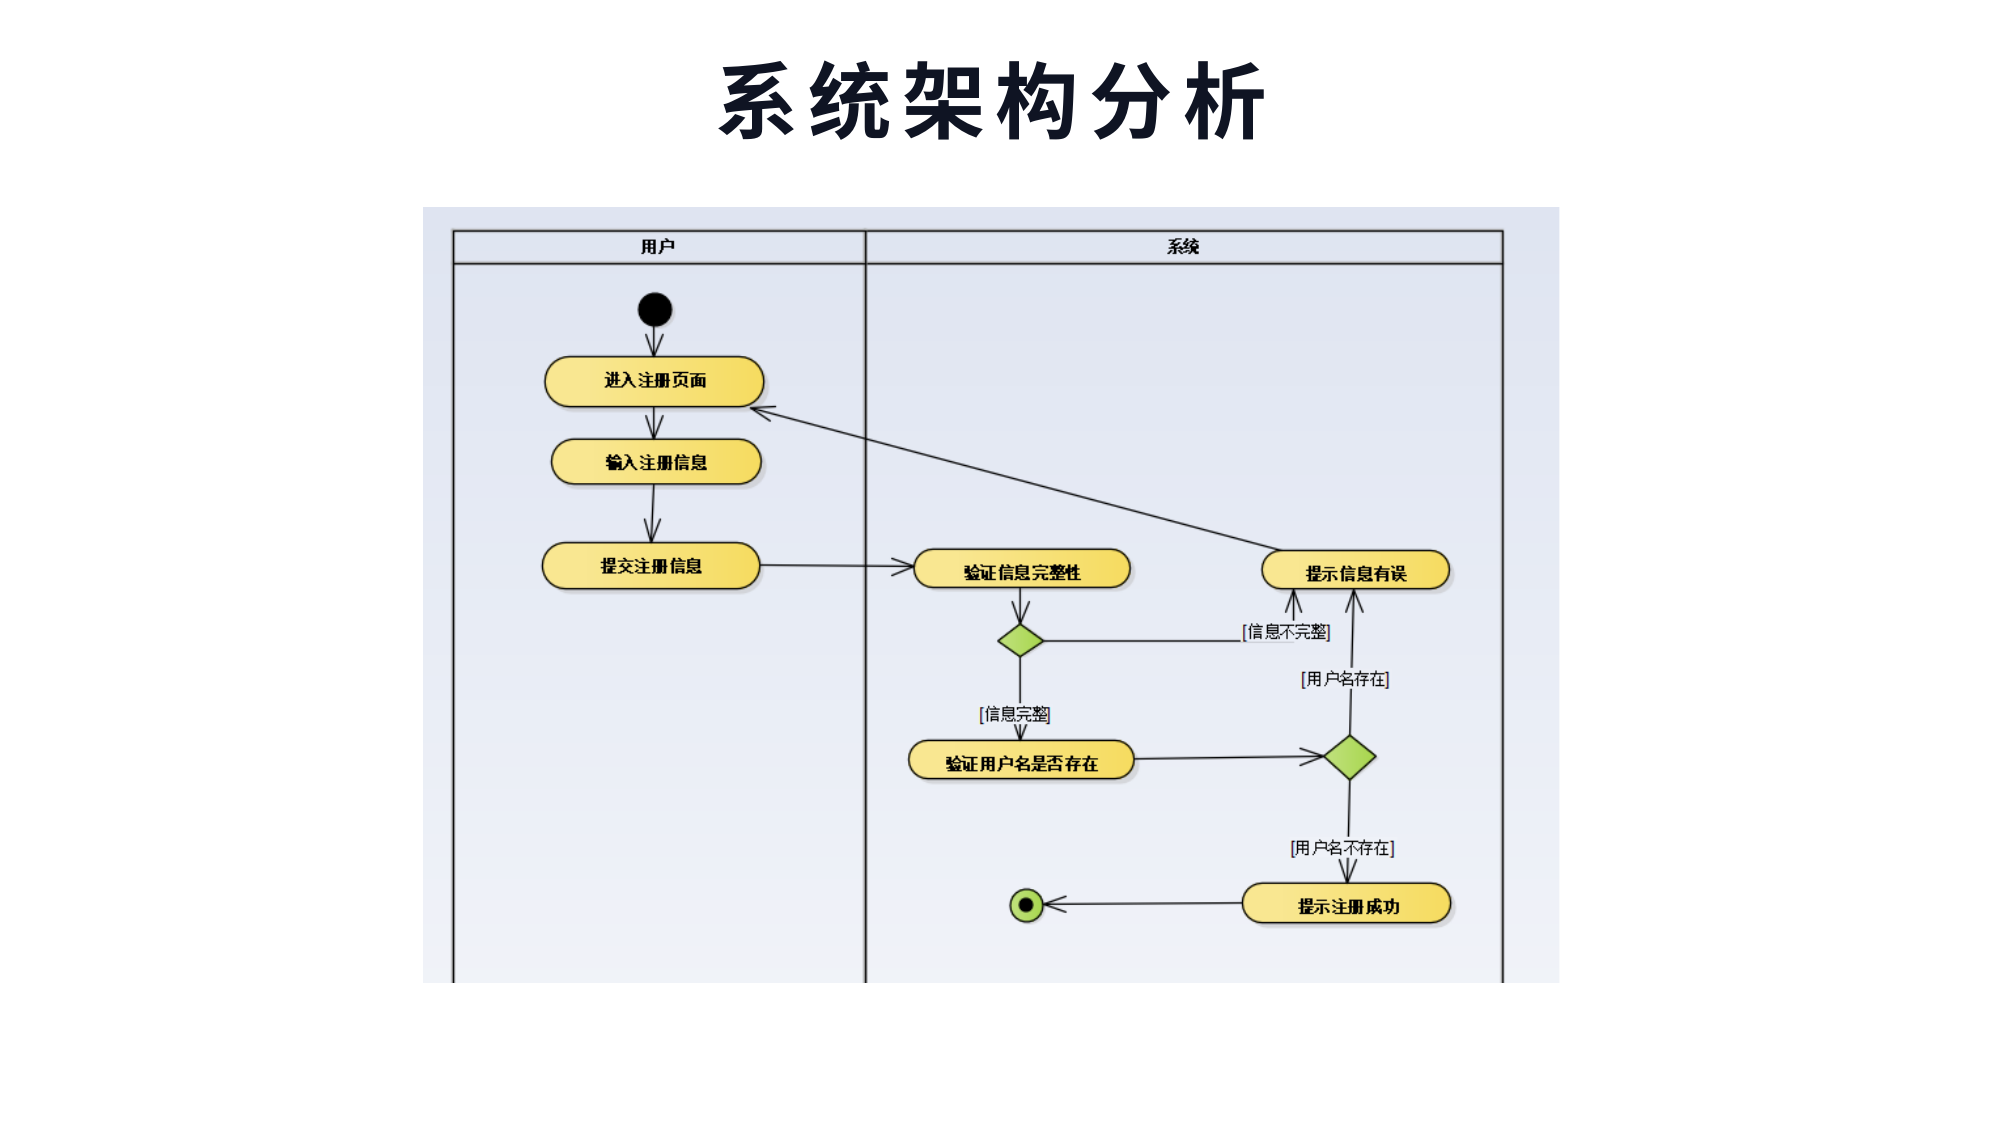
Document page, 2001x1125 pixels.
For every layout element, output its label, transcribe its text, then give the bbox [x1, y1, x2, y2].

text_box 系统架构分析 [715, 0, 1267, 150]
picture [422, 207, 1560, 983]
